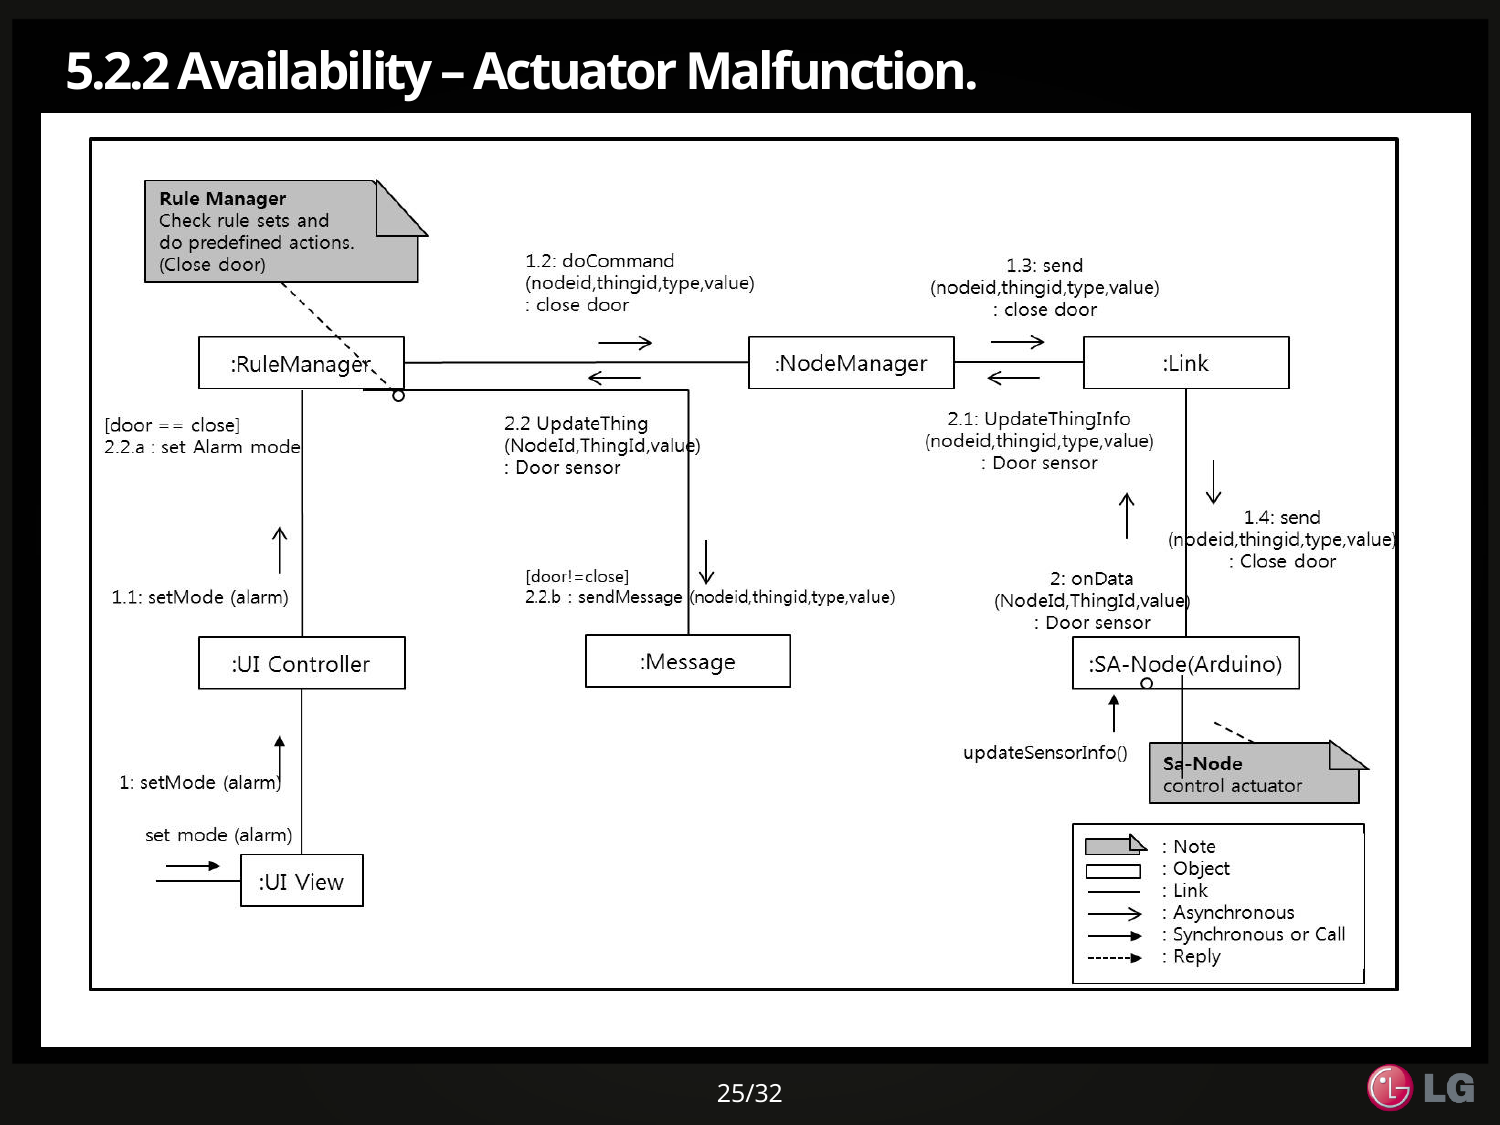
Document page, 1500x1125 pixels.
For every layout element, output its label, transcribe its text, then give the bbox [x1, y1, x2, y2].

picture [0, 0, 1500, 1125]
slide_number 25/32 [575, 1064, 925, 1125]
title 5.2.2 Availability – Actuator Malfunction. [50, 30, 1422, 108]
text_box ㅌ [39, 111, 1473, 1049]
